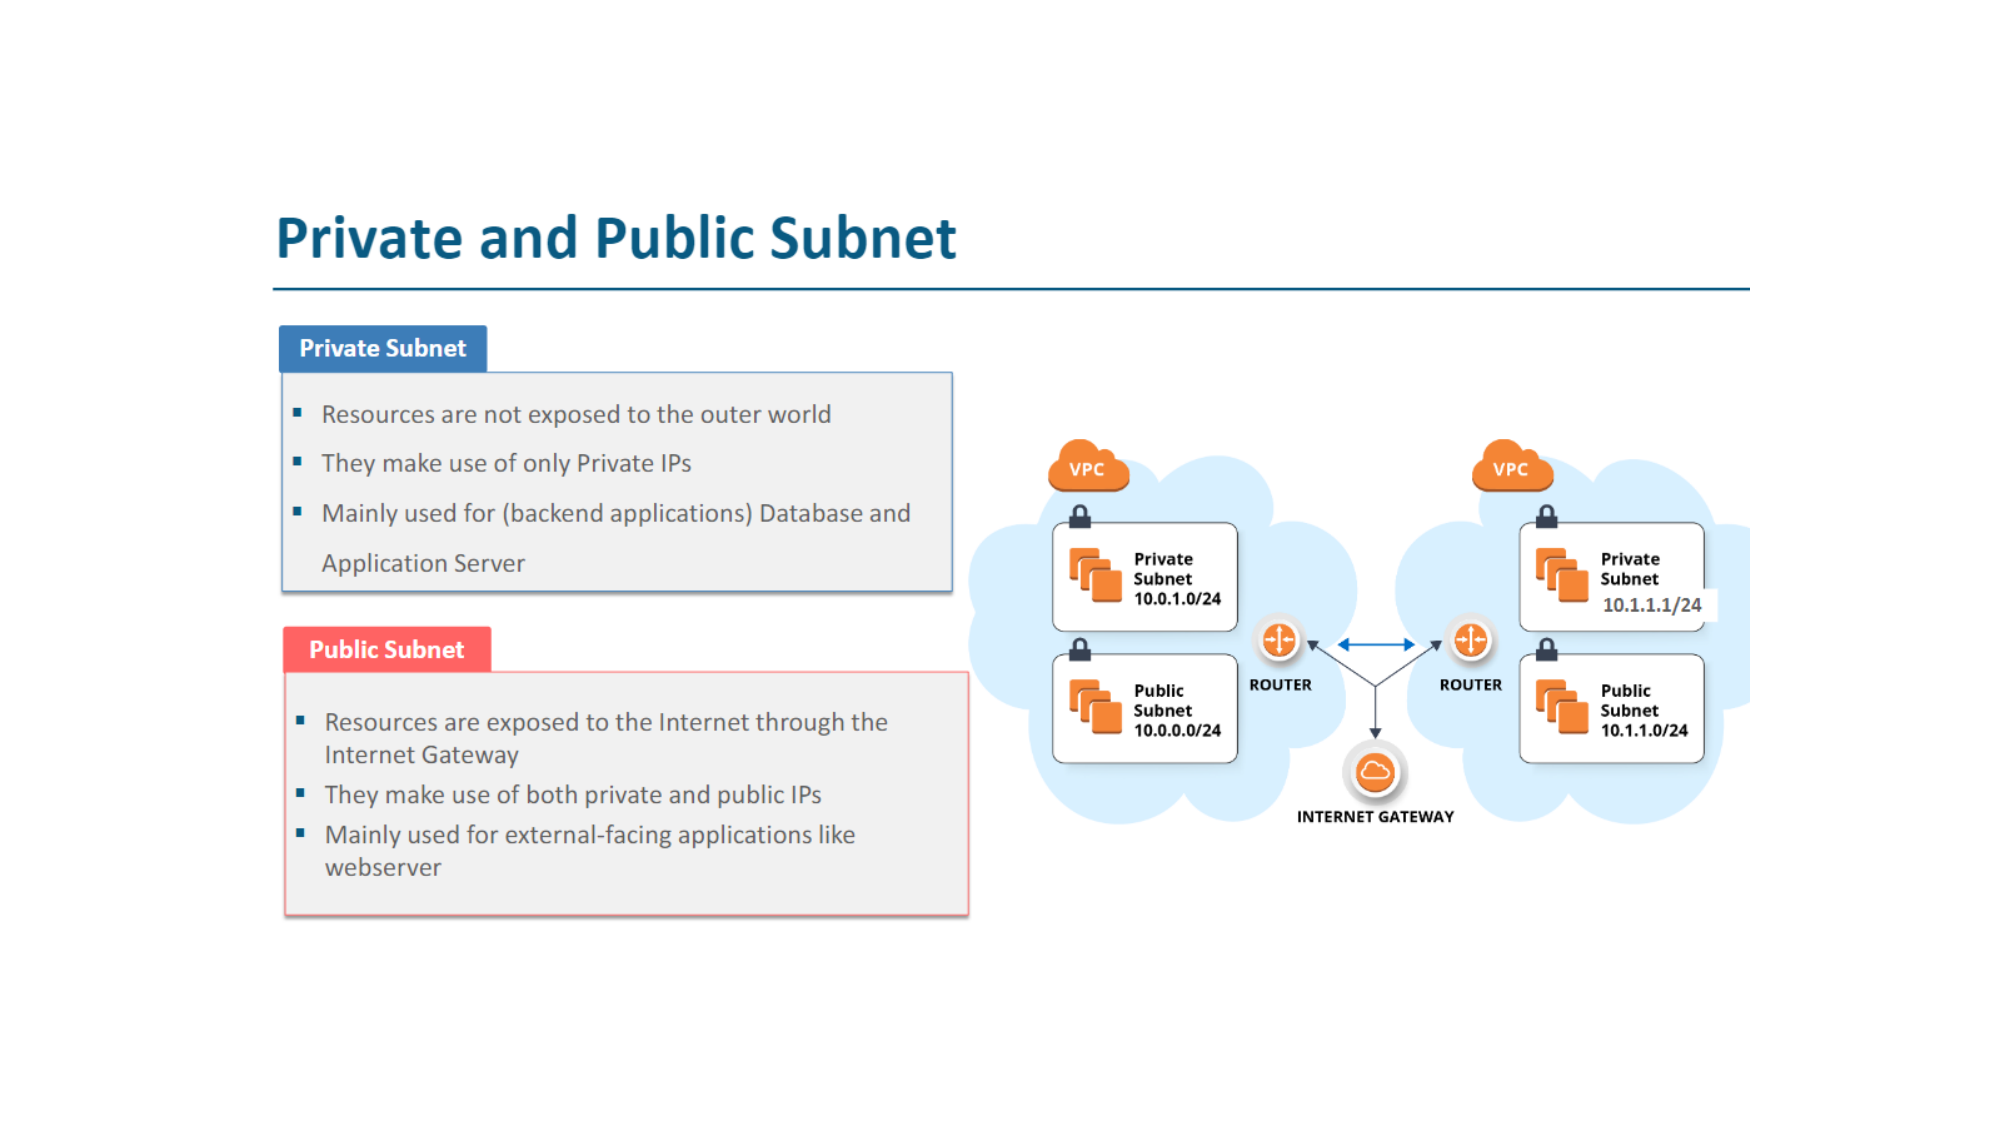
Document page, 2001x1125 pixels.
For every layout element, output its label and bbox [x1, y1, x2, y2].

picture [249, 169, 1750, 956]
